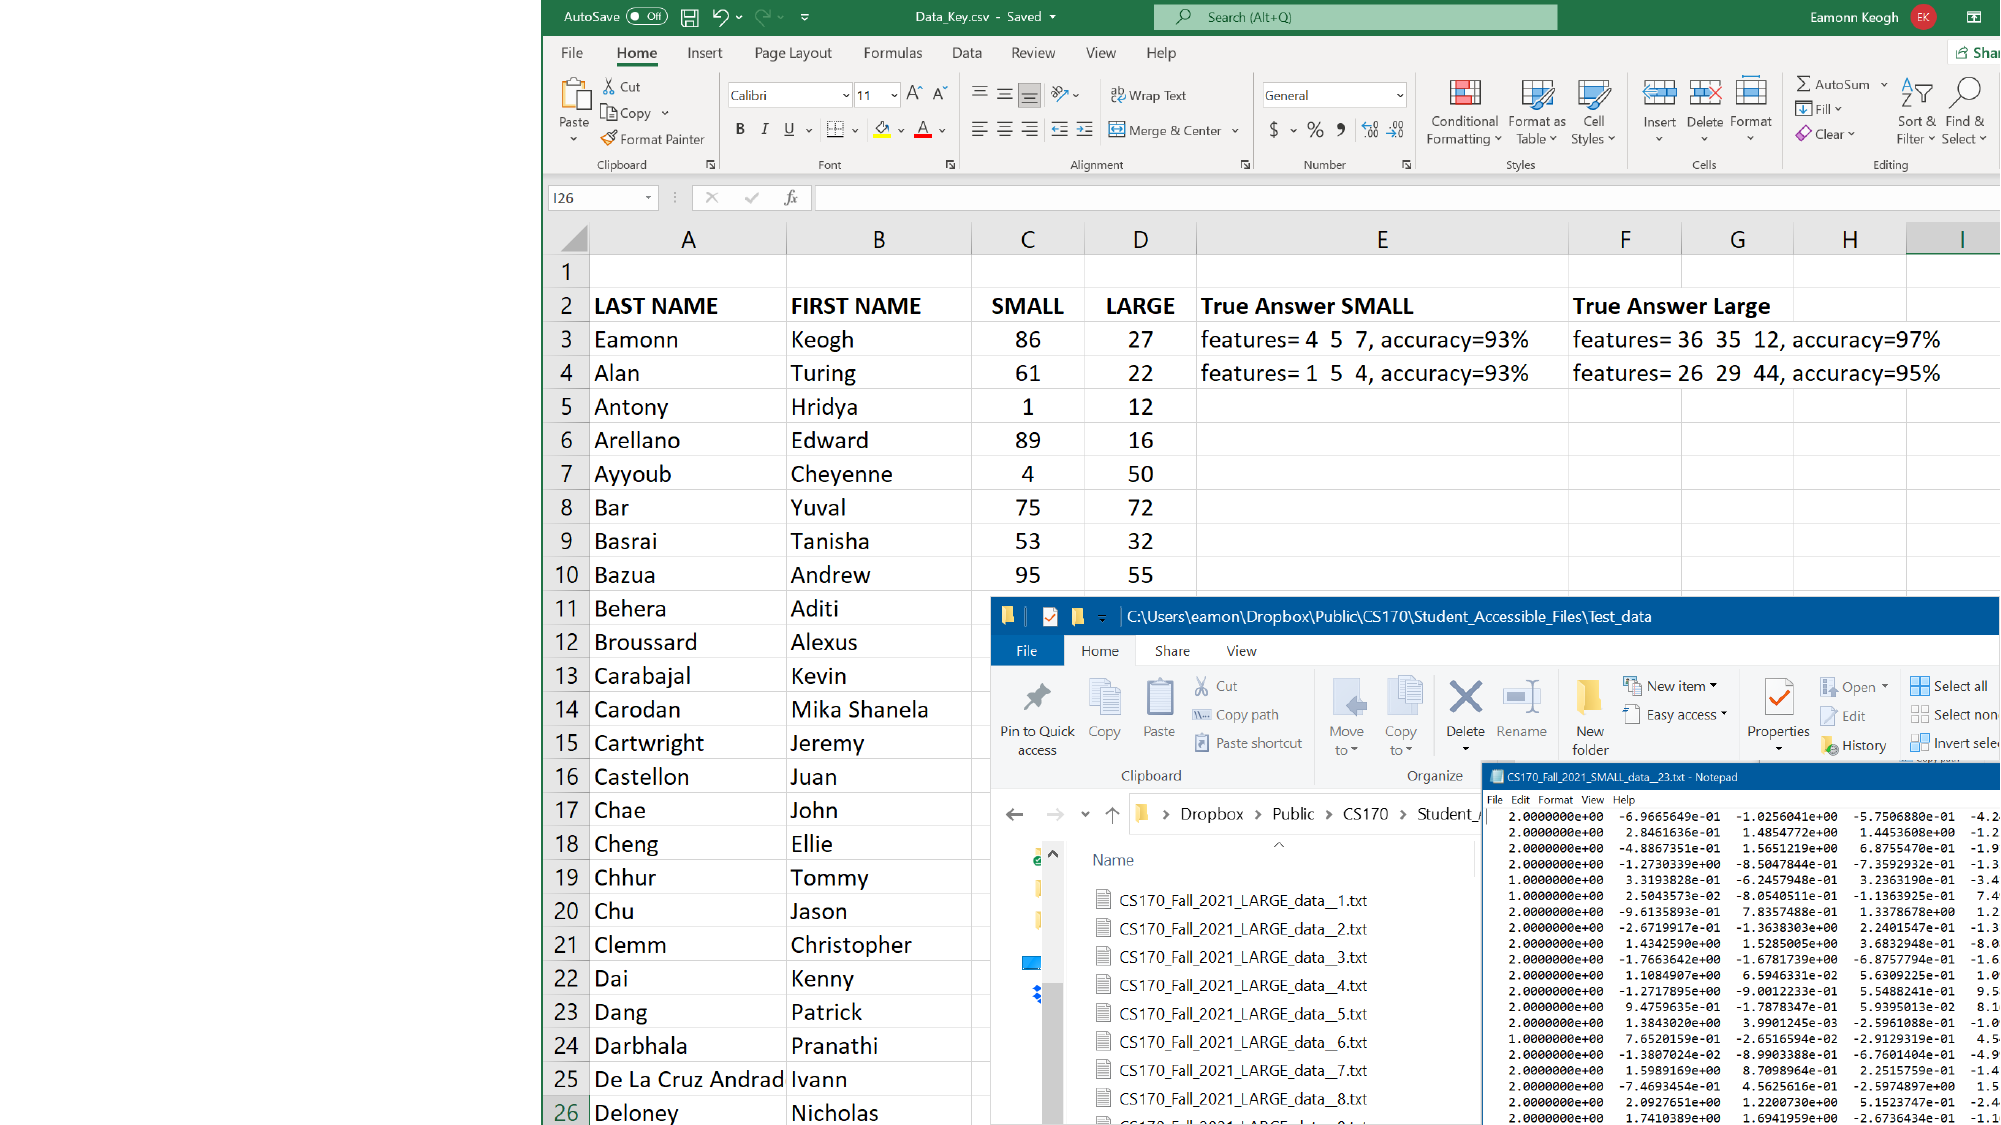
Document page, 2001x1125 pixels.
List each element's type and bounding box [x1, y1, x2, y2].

picture [541, 0, 2000, 1125]
